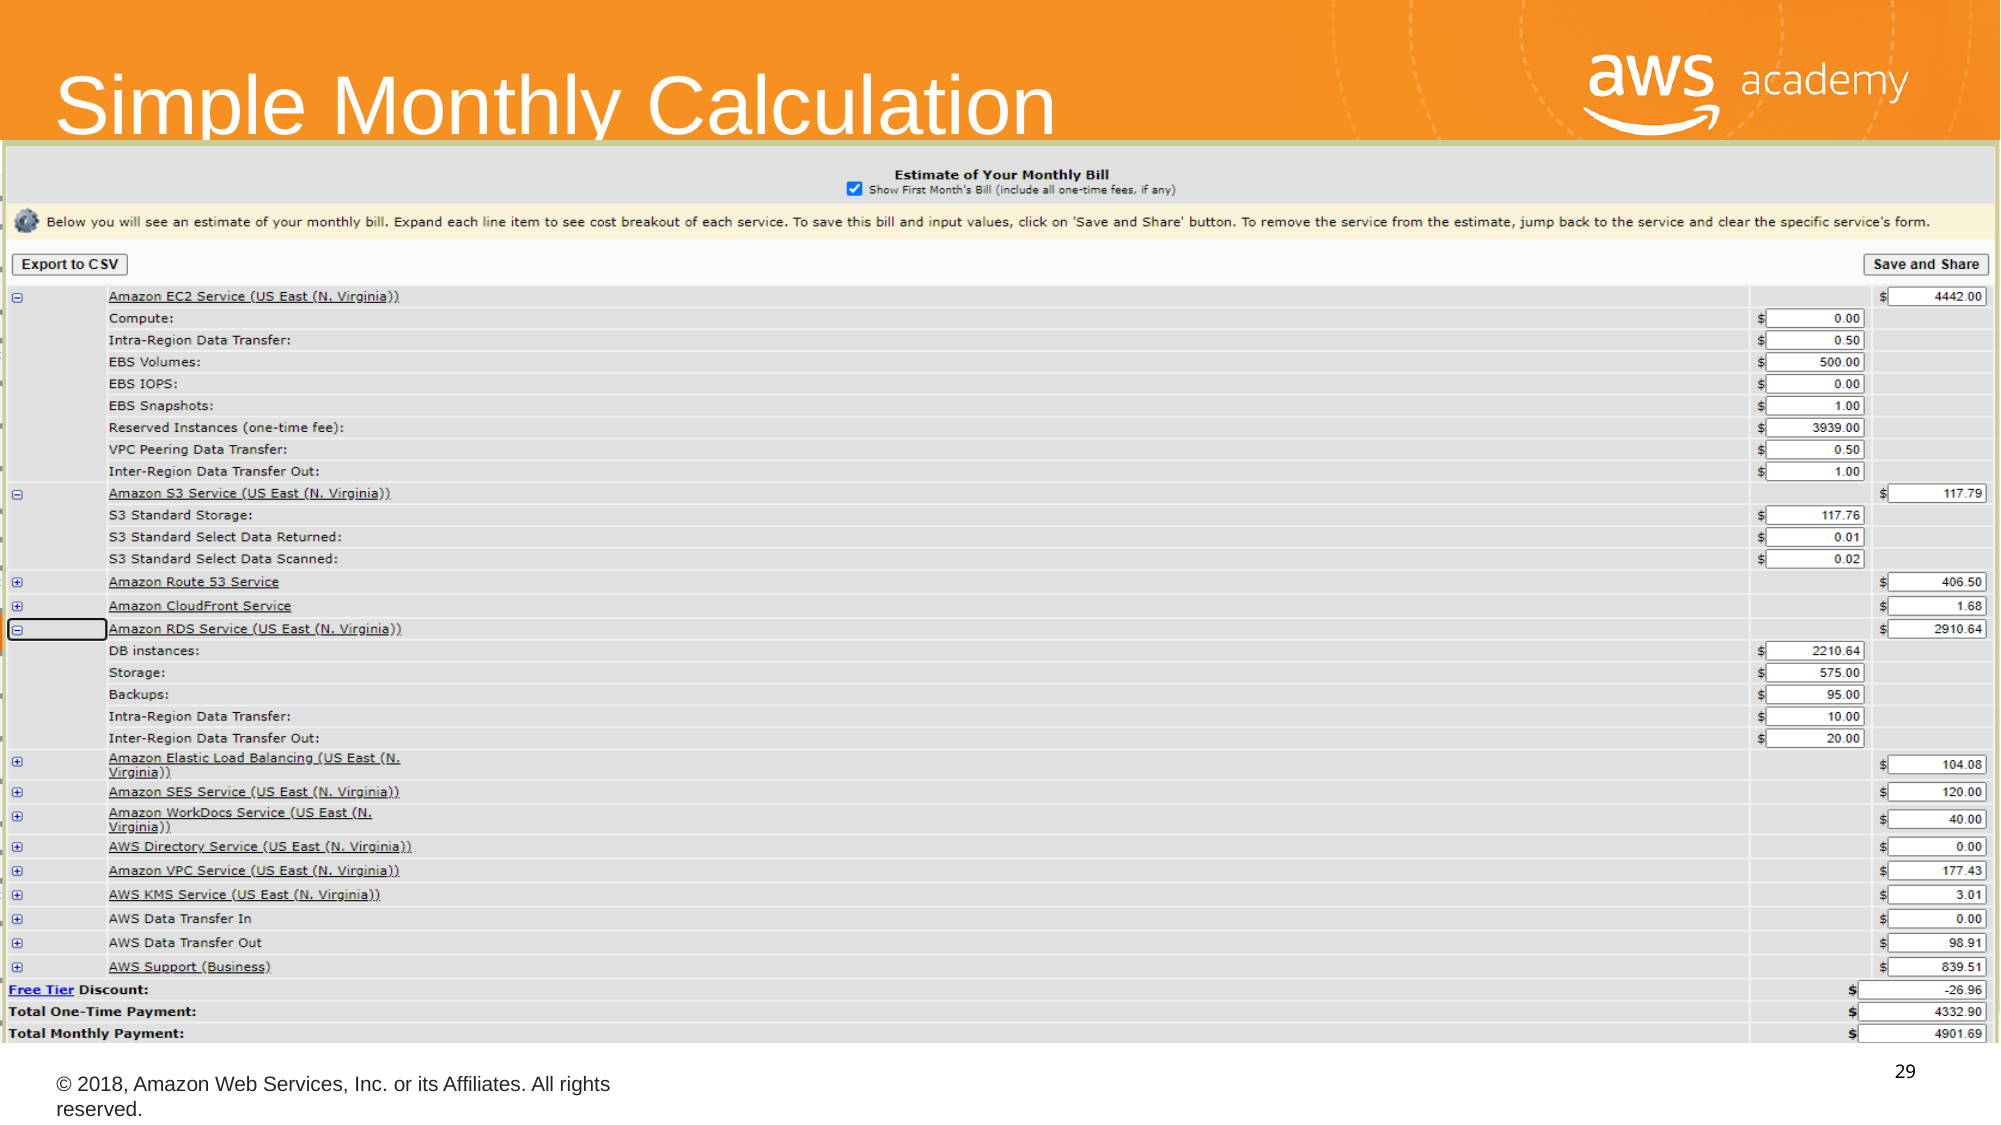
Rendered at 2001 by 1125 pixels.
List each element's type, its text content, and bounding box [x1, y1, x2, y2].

title Simple Monthly Calculation [39, 43, 1863, 138]
picture [0, 0, 2000, 1125]
slide_number ‹#› [1481, 1054, 1932, 1103]
